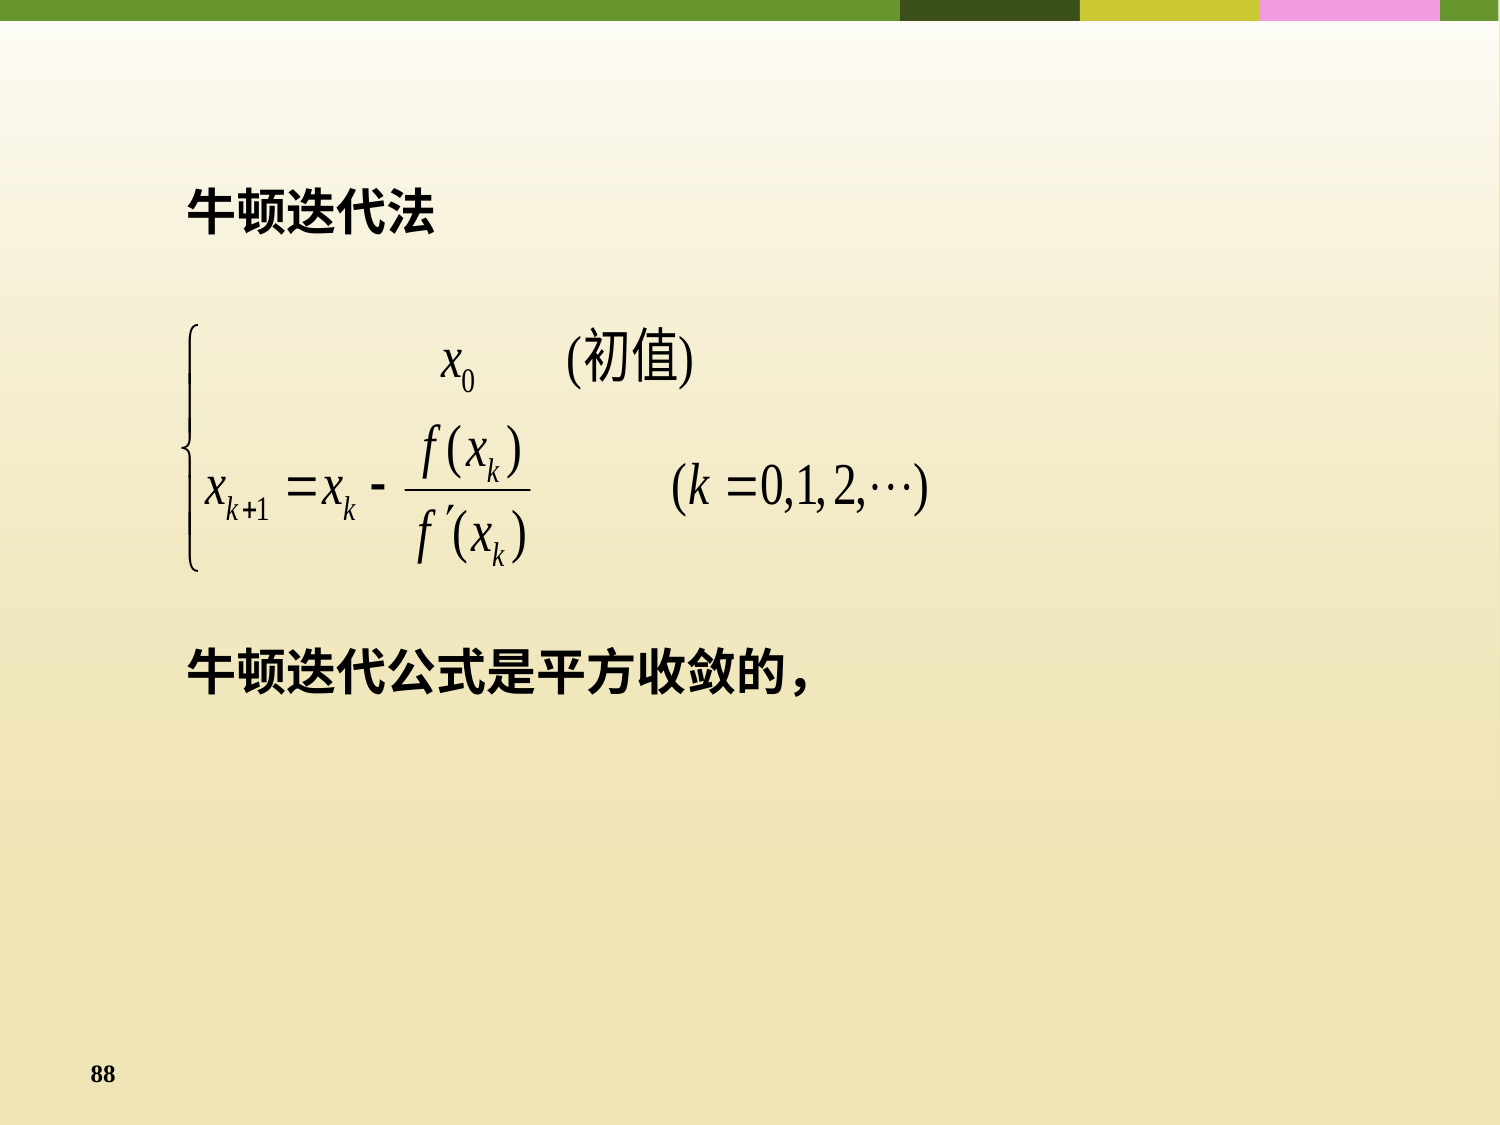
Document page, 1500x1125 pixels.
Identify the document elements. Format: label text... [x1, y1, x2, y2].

text_box 牛顿迭代公式是平方收敛的， [171, 633, 851, 708]
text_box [170, 313, 940, 583]
text_box 牛顿迭代法 [171, 172, 452, 248]
slide_number 88 [75, 1042, 426, 1103]
